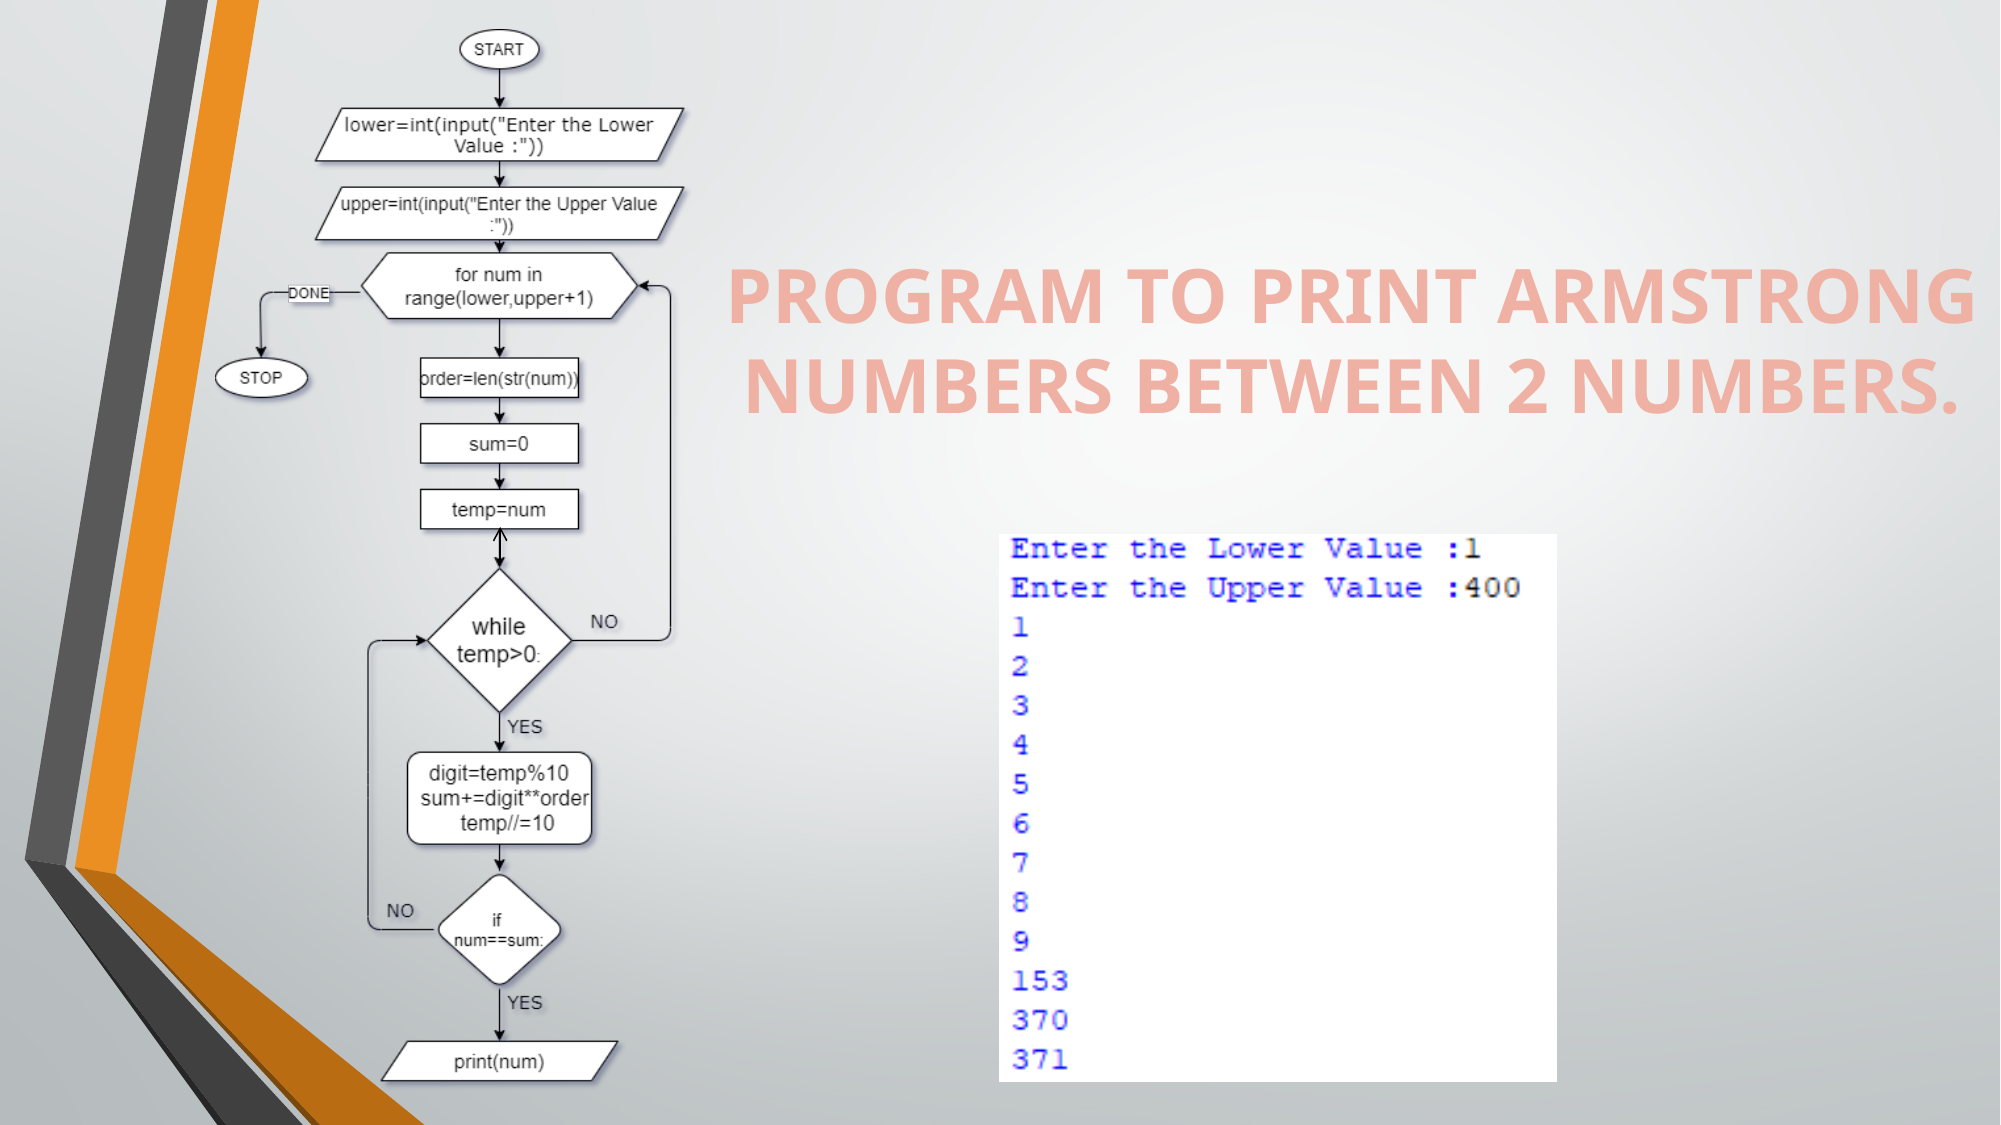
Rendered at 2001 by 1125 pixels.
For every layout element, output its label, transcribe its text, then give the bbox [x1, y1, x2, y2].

text_box PROGRAM TO PRINT ARMSTRONG NUMBERS BETWEEN 2 NUMBERS. [708, 241, 1997, 437]
picture [999, 534, 1557, 1082]
picture [215, 29, 699, 1096]
